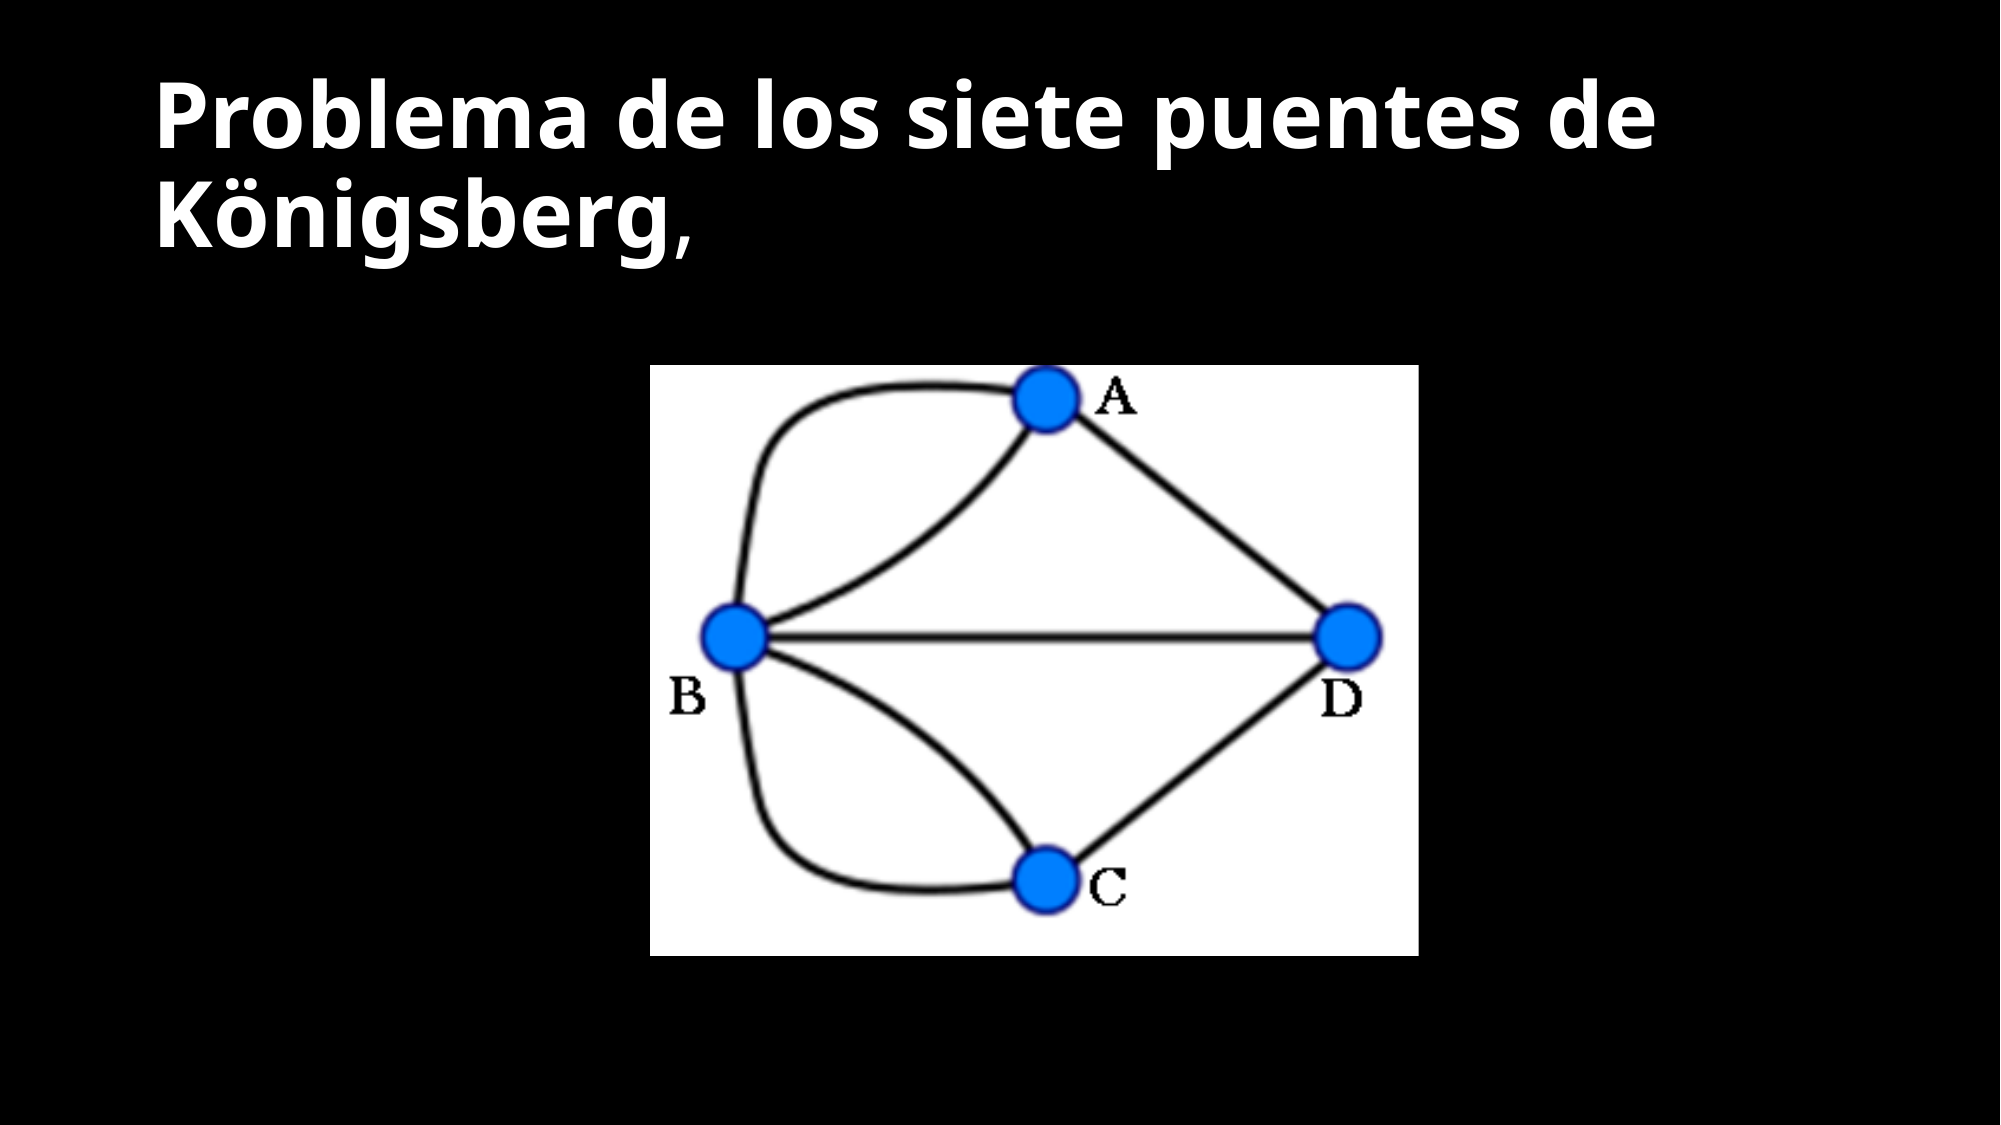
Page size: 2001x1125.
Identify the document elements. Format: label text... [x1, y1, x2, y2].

picture [649, 334, 1419, 956]
title Problema de los siete puentes de Königsberg, [137, 59, 1863, 278]
